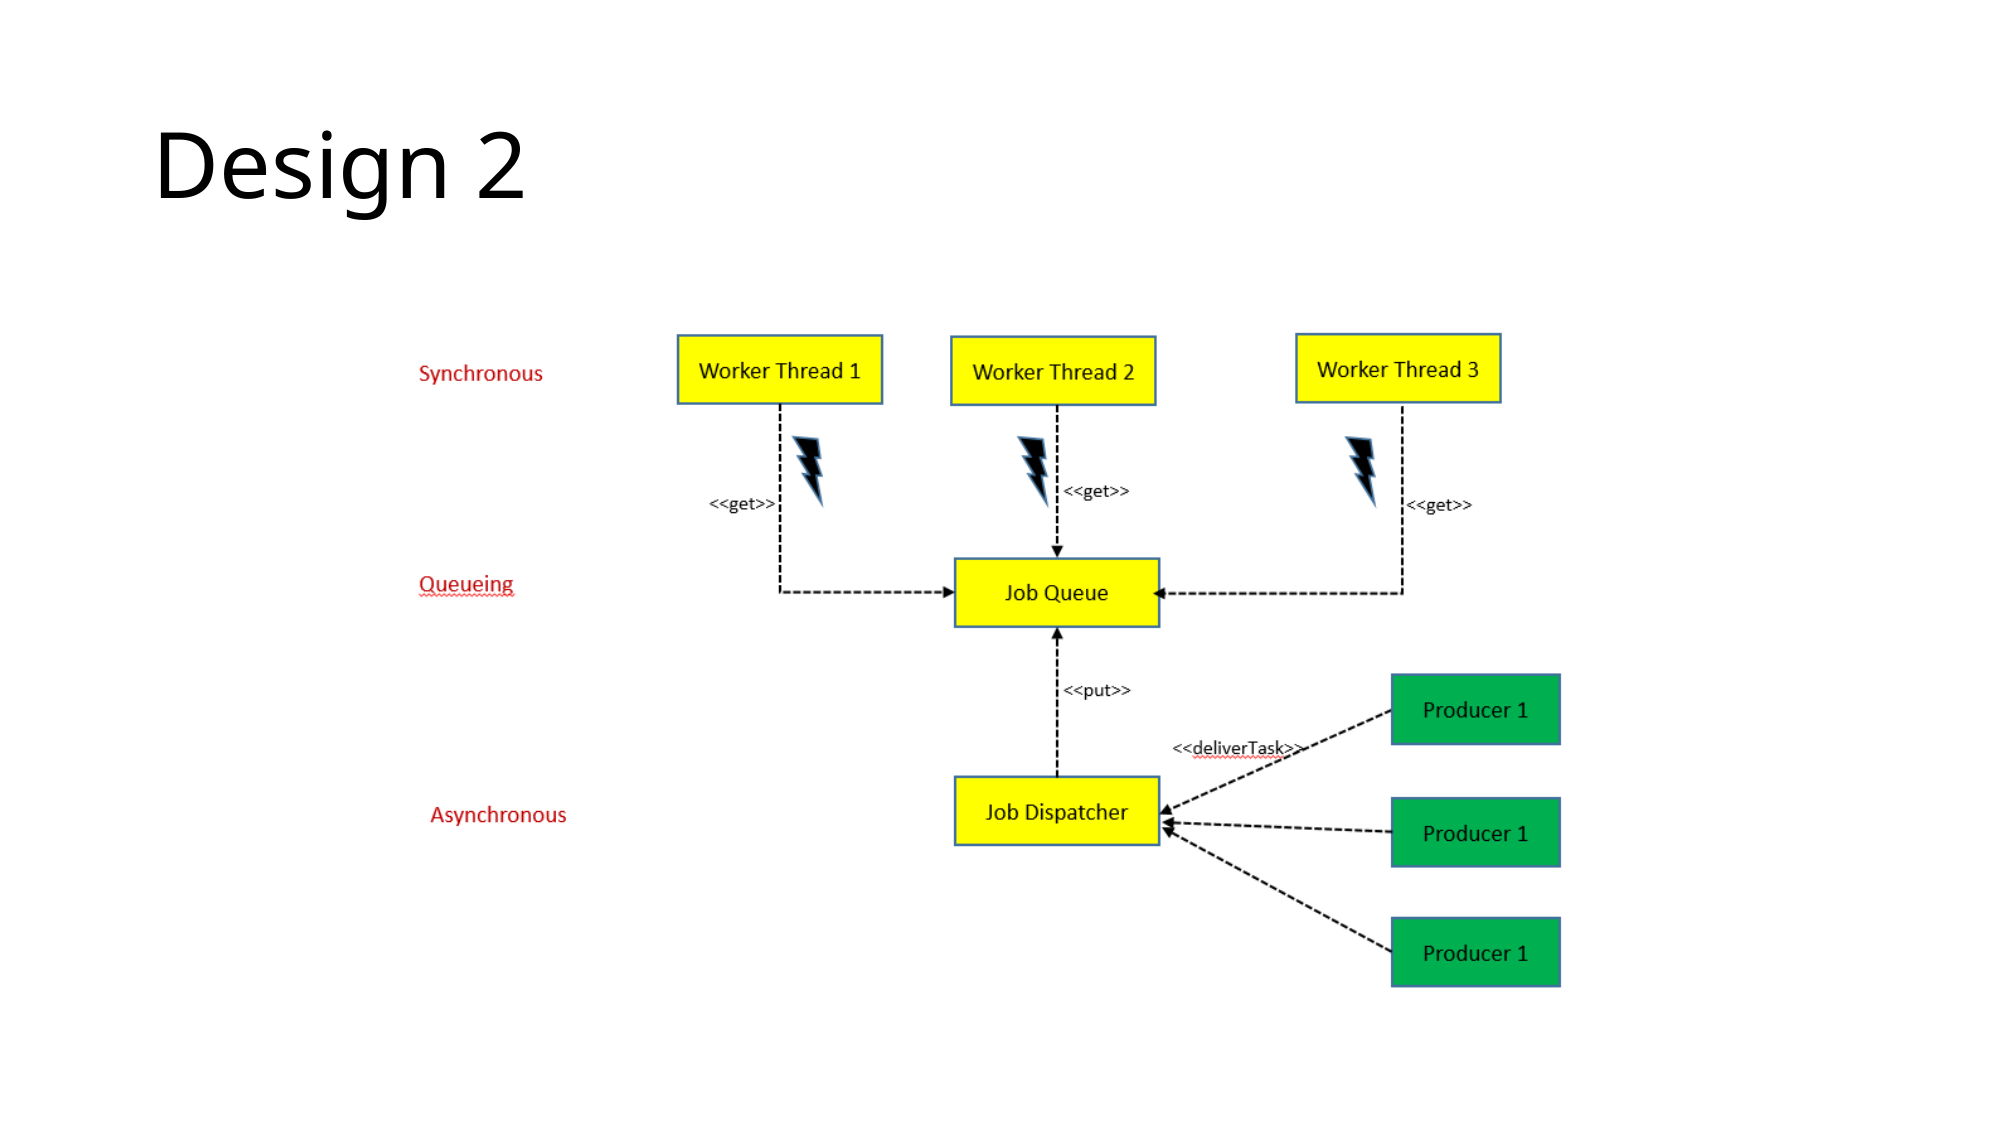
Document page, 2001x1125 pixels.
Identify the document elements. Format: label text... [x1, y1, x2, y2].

title Design 2 [137, 59, 1863, 278]
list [391, 299, 1609, 1014]
